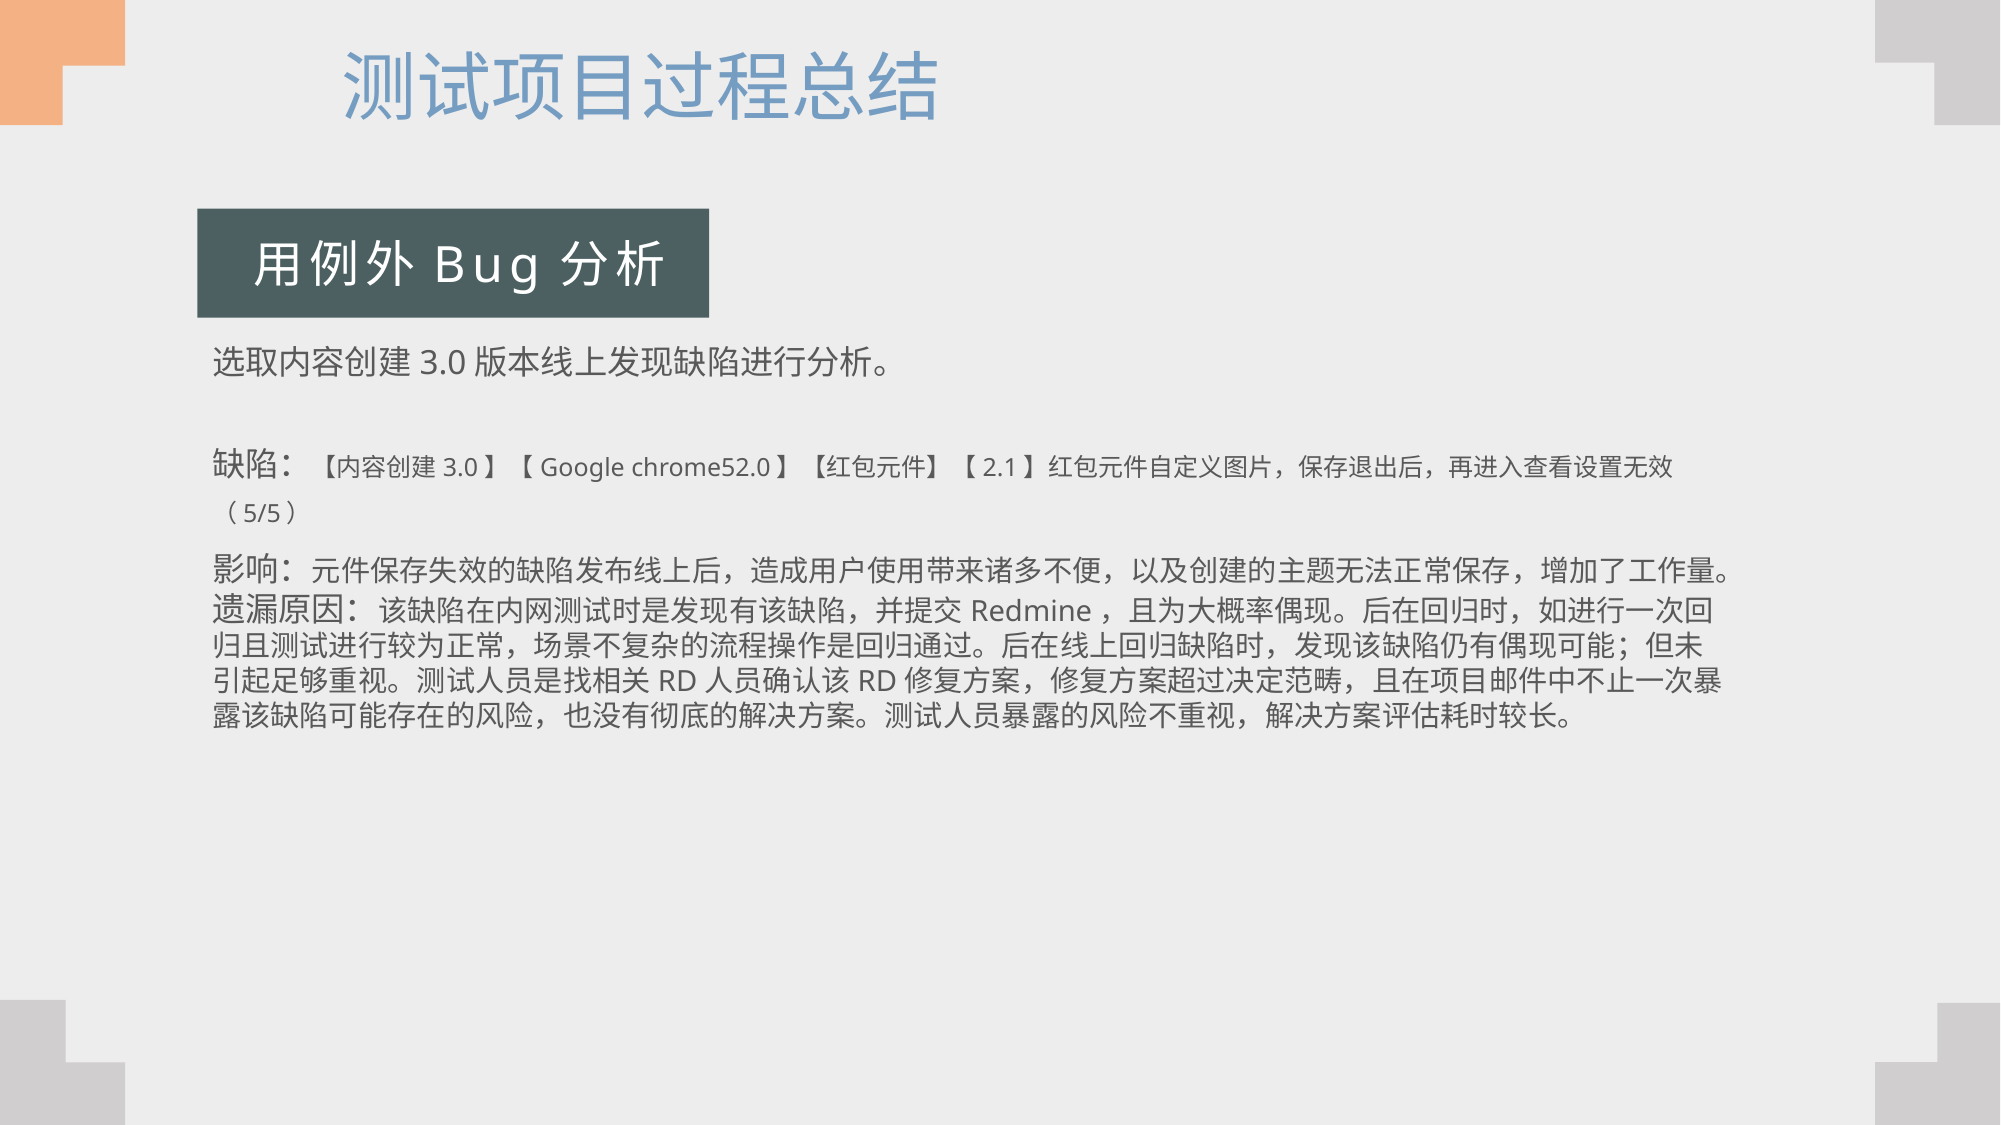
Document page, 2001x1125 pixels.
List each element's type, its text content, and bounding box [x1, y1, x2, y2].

text_box 测试项目过程总结 [326, 42, 1674, 143]
text_box 选取内容创建3.0版本线上发现缺陷进行分析。 [197, 334, 1834, 389]
text_box [197, 208, 710, 318]
text_box 用例外Bug分析 [238, 225, 681, 300]
text_box 缺陷：【内容创建3.0】【Google chrome52.0】【红包元件】【2.1】红包元件自定义图片，保存退出后，再进入查看设置无效（5/5） 影响：元件保存失效的缺陷发布线上后，造成用户使用带来诸多不便，以及创建的主题无法正常保存，增加了工作量。 遗漏原因：该缺陷在内网测试时是发现有该缺陷，并提交Redmine，且为大概率偶现。后在回归时，如进行一次回归且测试进行较为正常，场景不复杂的流程操作是回归通过。后在线上回归缺陷时，发现该缺陷仍有偶现可能；但未引起足够重视。测试人员是找相关RD人员确认该RD修复方案，修复方案超过决定范畴，且在项目邮件中不止一次暴露该缺陷可能存在的风险，也没有彻底的解决方案。测试人员暴露的风险不重视，解决方案评估耗时较长。 [197, 415, 1746, 740]
